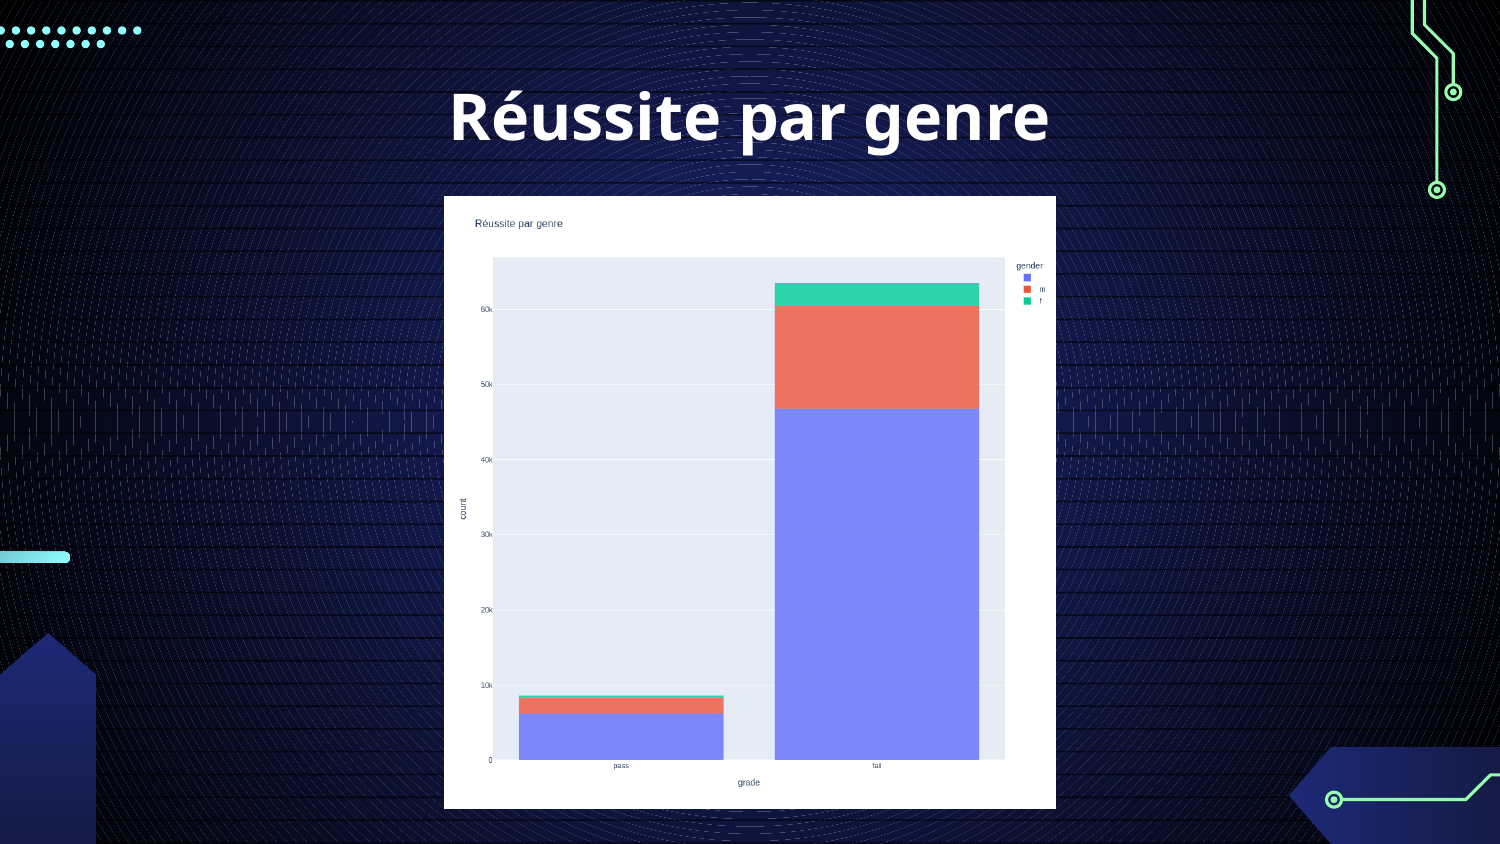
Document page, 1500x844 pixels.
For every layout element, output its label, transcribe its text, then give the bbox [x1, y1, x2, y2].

title Réussite par genre [116, 67, 1383, 162]
picture [444, 196, 1056, 809]
